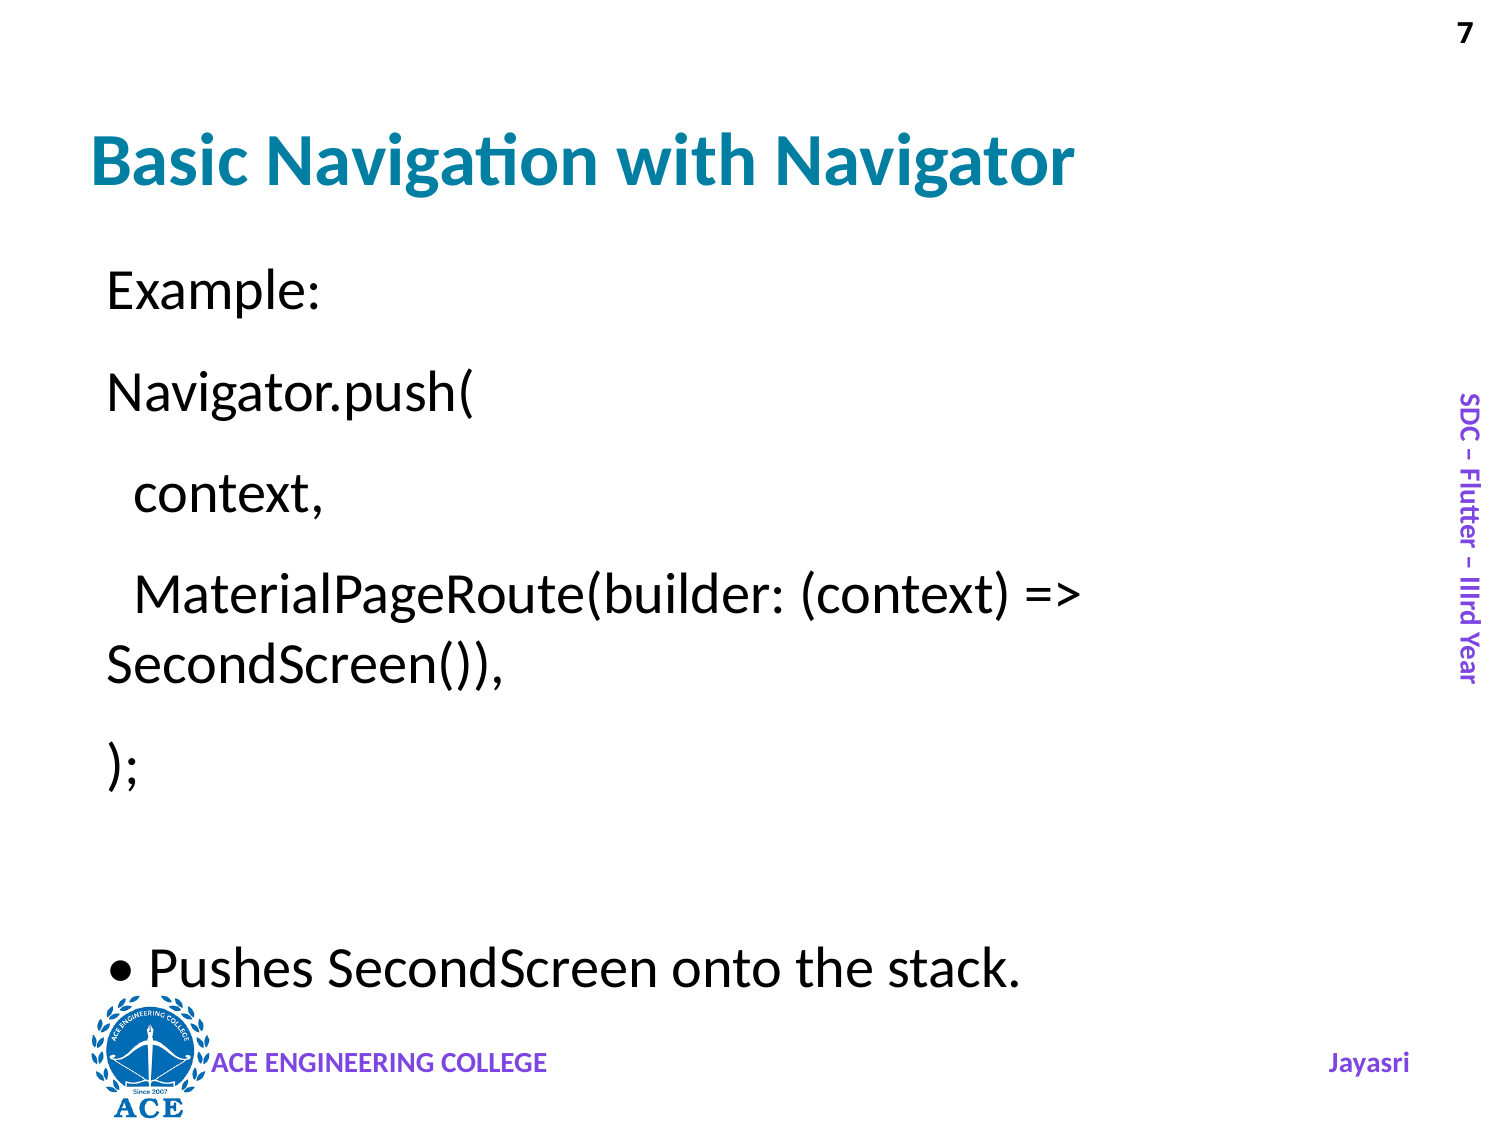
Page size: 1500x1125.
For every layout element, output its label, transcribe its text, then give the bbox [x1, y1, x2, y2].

picture [76, 1010, 228, 1125]
title Basic Navigation with Navigator [75, 35, 1425, 216]
list Example: Navigator.push( context, MaterialPageRoute(builder: (context) => SecondScreen()), ); • Pushes SecondScreen onto the stack. [75, 236, 1426, 1010]
